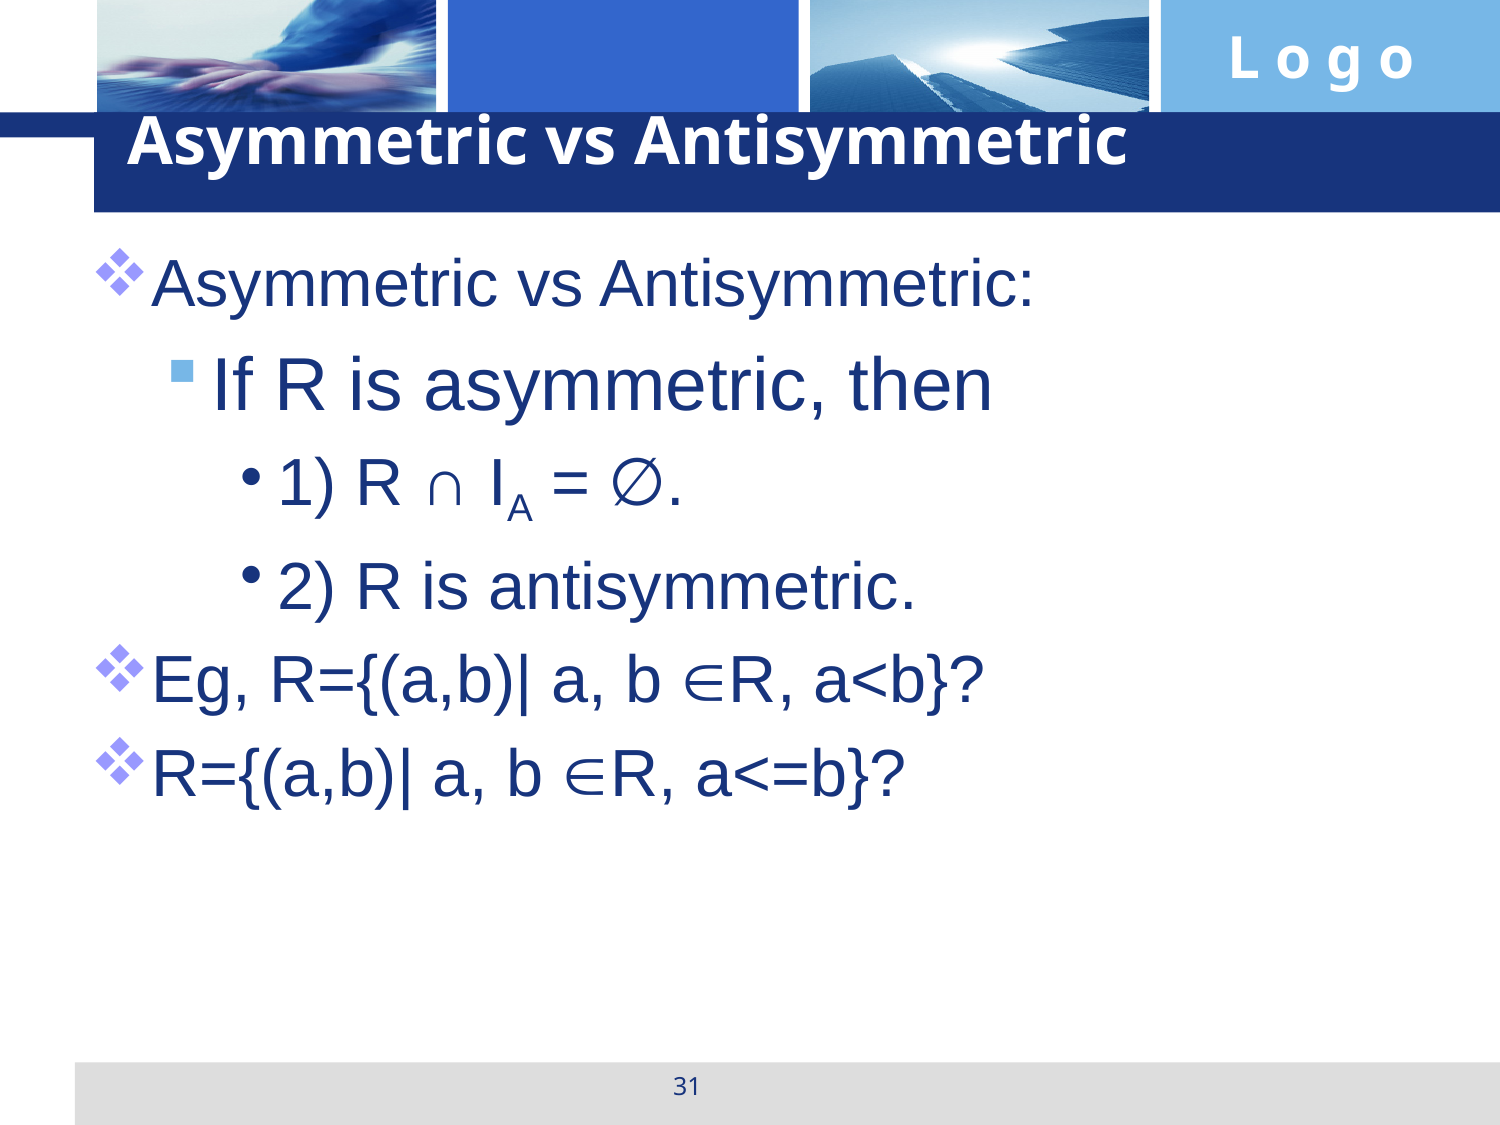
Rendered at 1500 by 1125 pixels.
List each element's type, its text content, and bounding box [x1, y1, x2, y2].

title Asymmetric vs Antisymmetric [112, 62, 1400, 213]
picture [97, 0, 437, 112]
list Asymmetric vs Antisymmetric: If R is asymmetric, then 1) R ∩ IA = ∅. 2) R is antisymmetric. Eg, R={(a,b)| a, b R, a<b}? R={(a,b)| a, b R, a<=b}? [75, 232, 1425, 1075]
picture [810, 0, 1150, 62]
slide_number 31 [512, 1062, 863, 1116]
